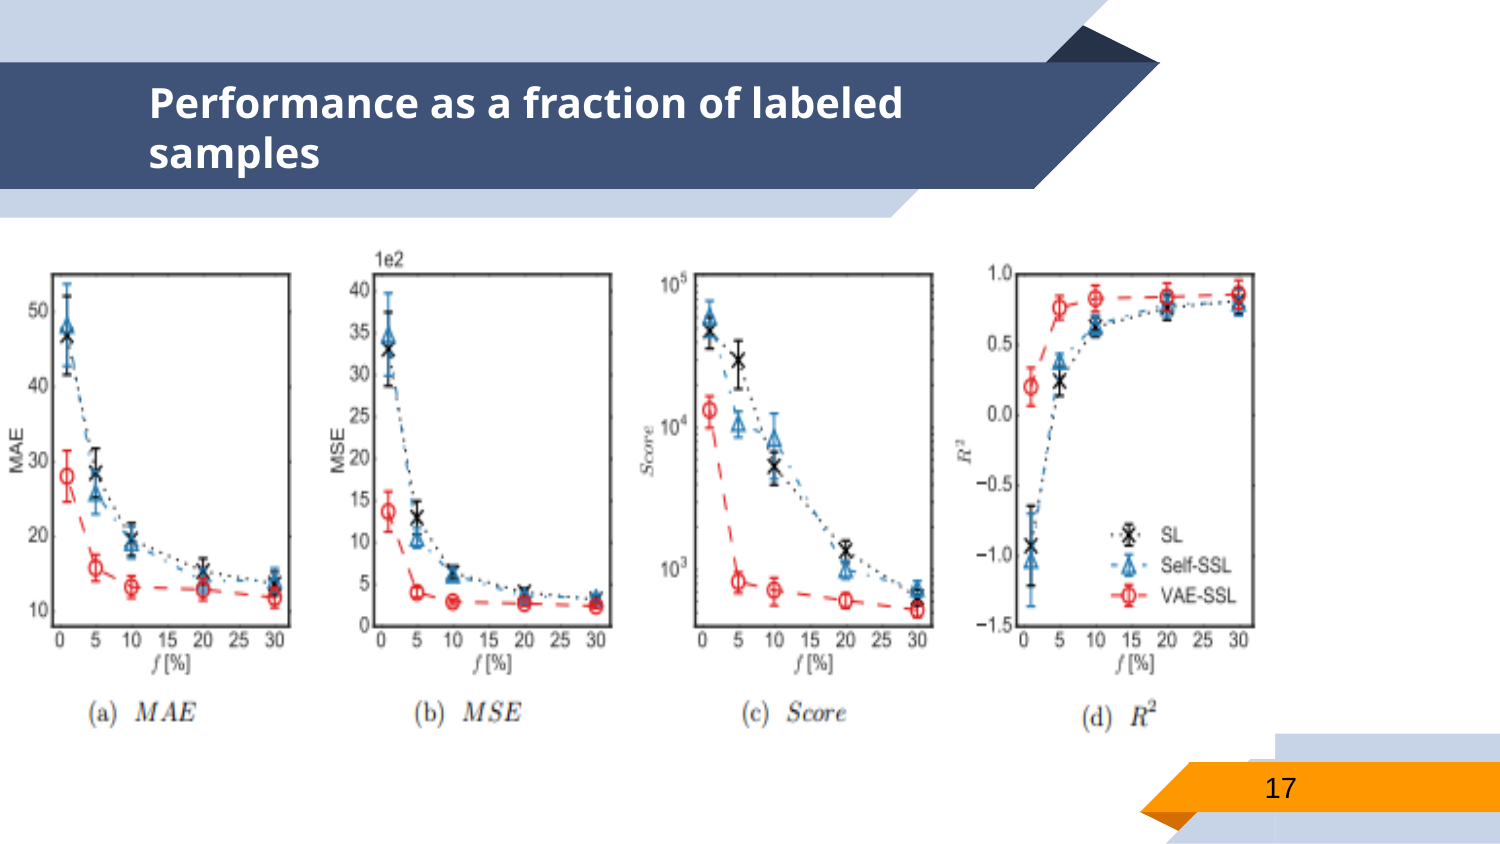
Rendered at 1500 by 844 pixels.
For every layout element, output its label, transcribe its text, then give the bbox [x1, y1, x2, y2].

picture [0, 219, 1276, 760]
title Performance as a fraction of labeled samples [133, 64, 997, 190]
slide_number 17 [1249, 760, 1494, 813]
